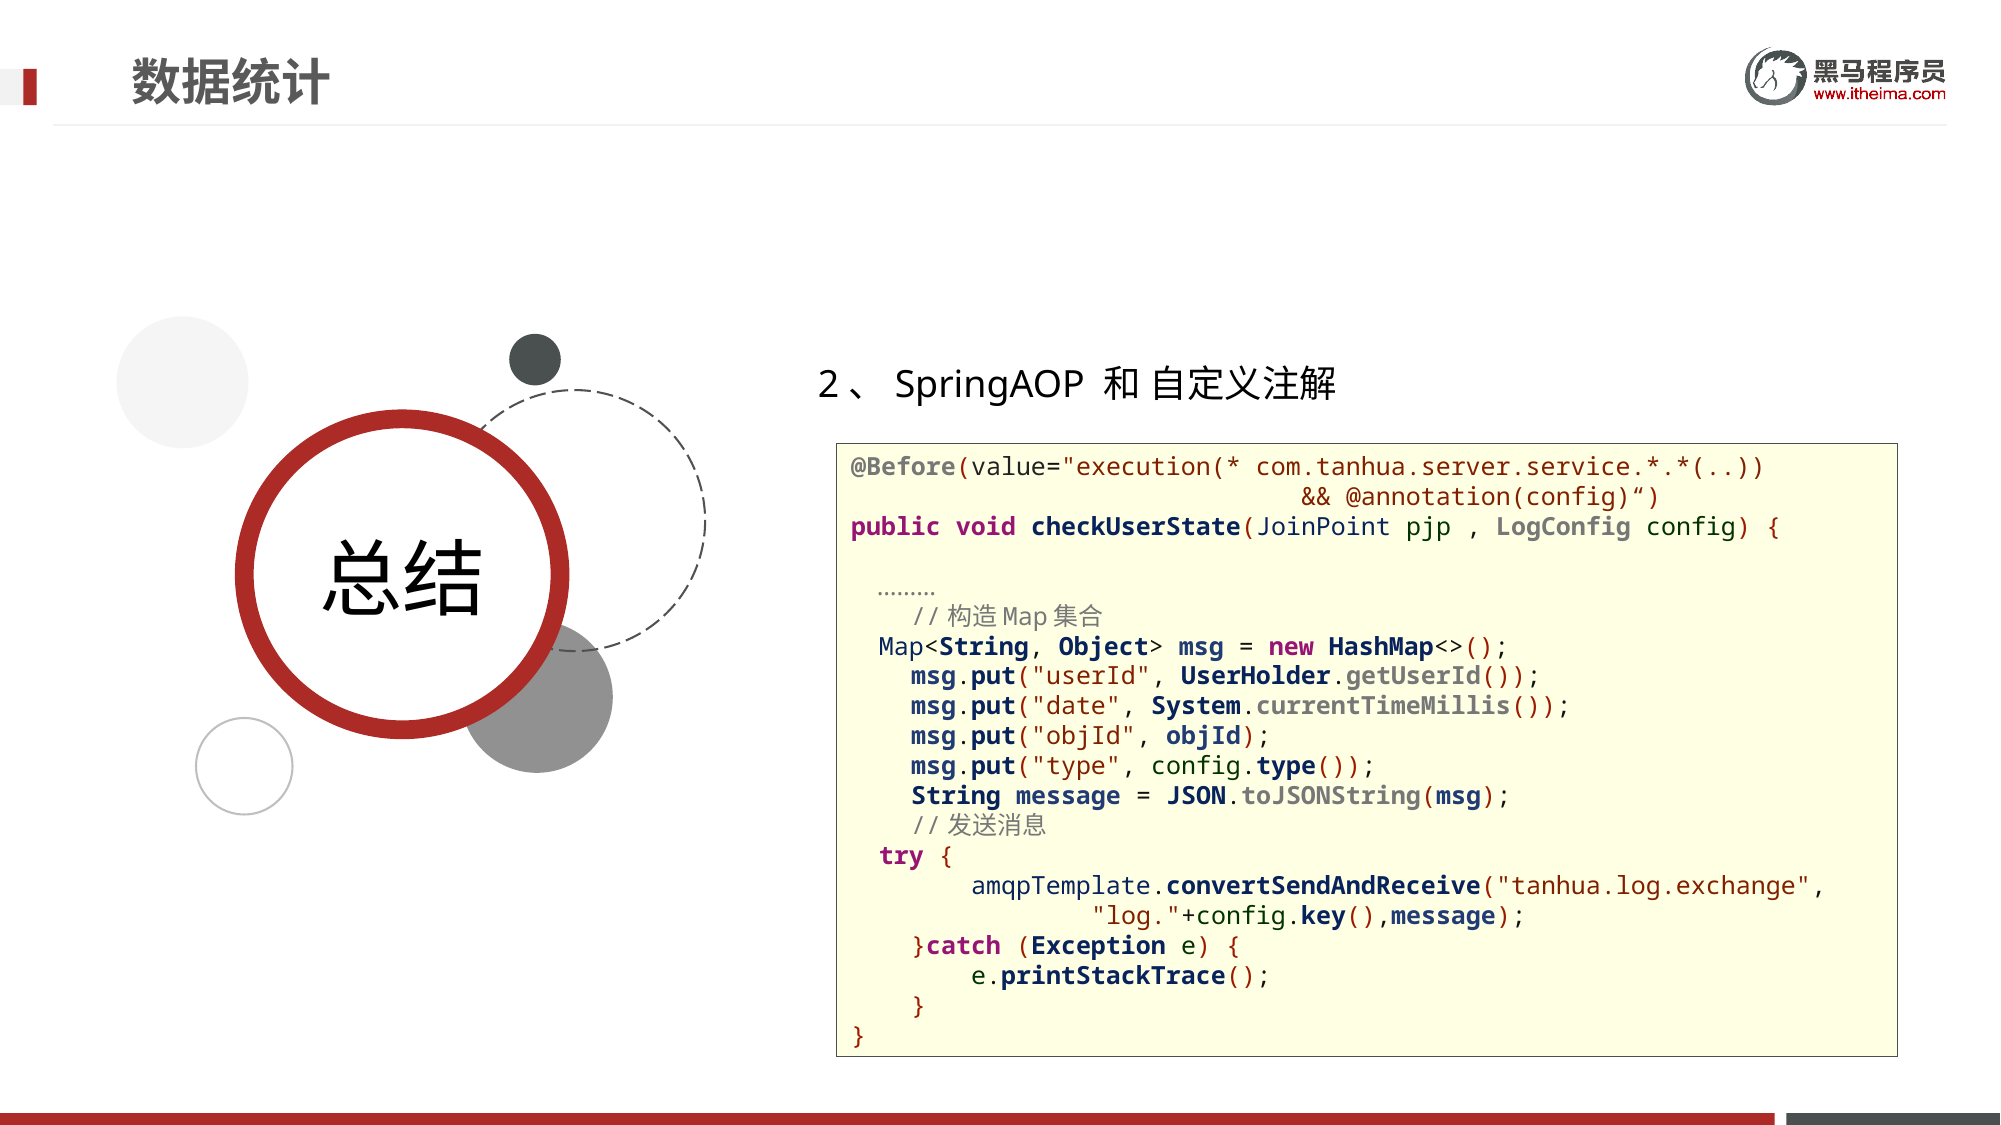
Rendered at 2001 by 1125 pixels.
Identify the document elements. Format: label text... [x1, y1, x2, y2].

text_box @Before(value="execution(* com.tanhua.server.service.*.*(..)) && @annotation(config)“) public void checkUserState(JoinPoint pjp , LogConfig config) { ……… //构造Map集合 Map<String, Object> msg = new HashMap<>(); msg.put("userId", UserHolder.getUserId()); msg.put("date", System.currentTimeMillis()); msg.put("objId", objId); msg.put("type", config.type()); String message = JSON.toJSONString(msg); //发送消息 try { amqpTemplate.convertSendAndReceive("tanhua.log.exchange", "log."+config.key(),message); }catch (Exception e) { e.printStackTrace(); } } [836, 443, 1898, 1057]
list 2、SpringAOP 和 自定义注解 [803, 317, 1748, 403]
title 数据统计 [116, 38, 1556, 124]
picture [1744, 46, 1946, 106]
